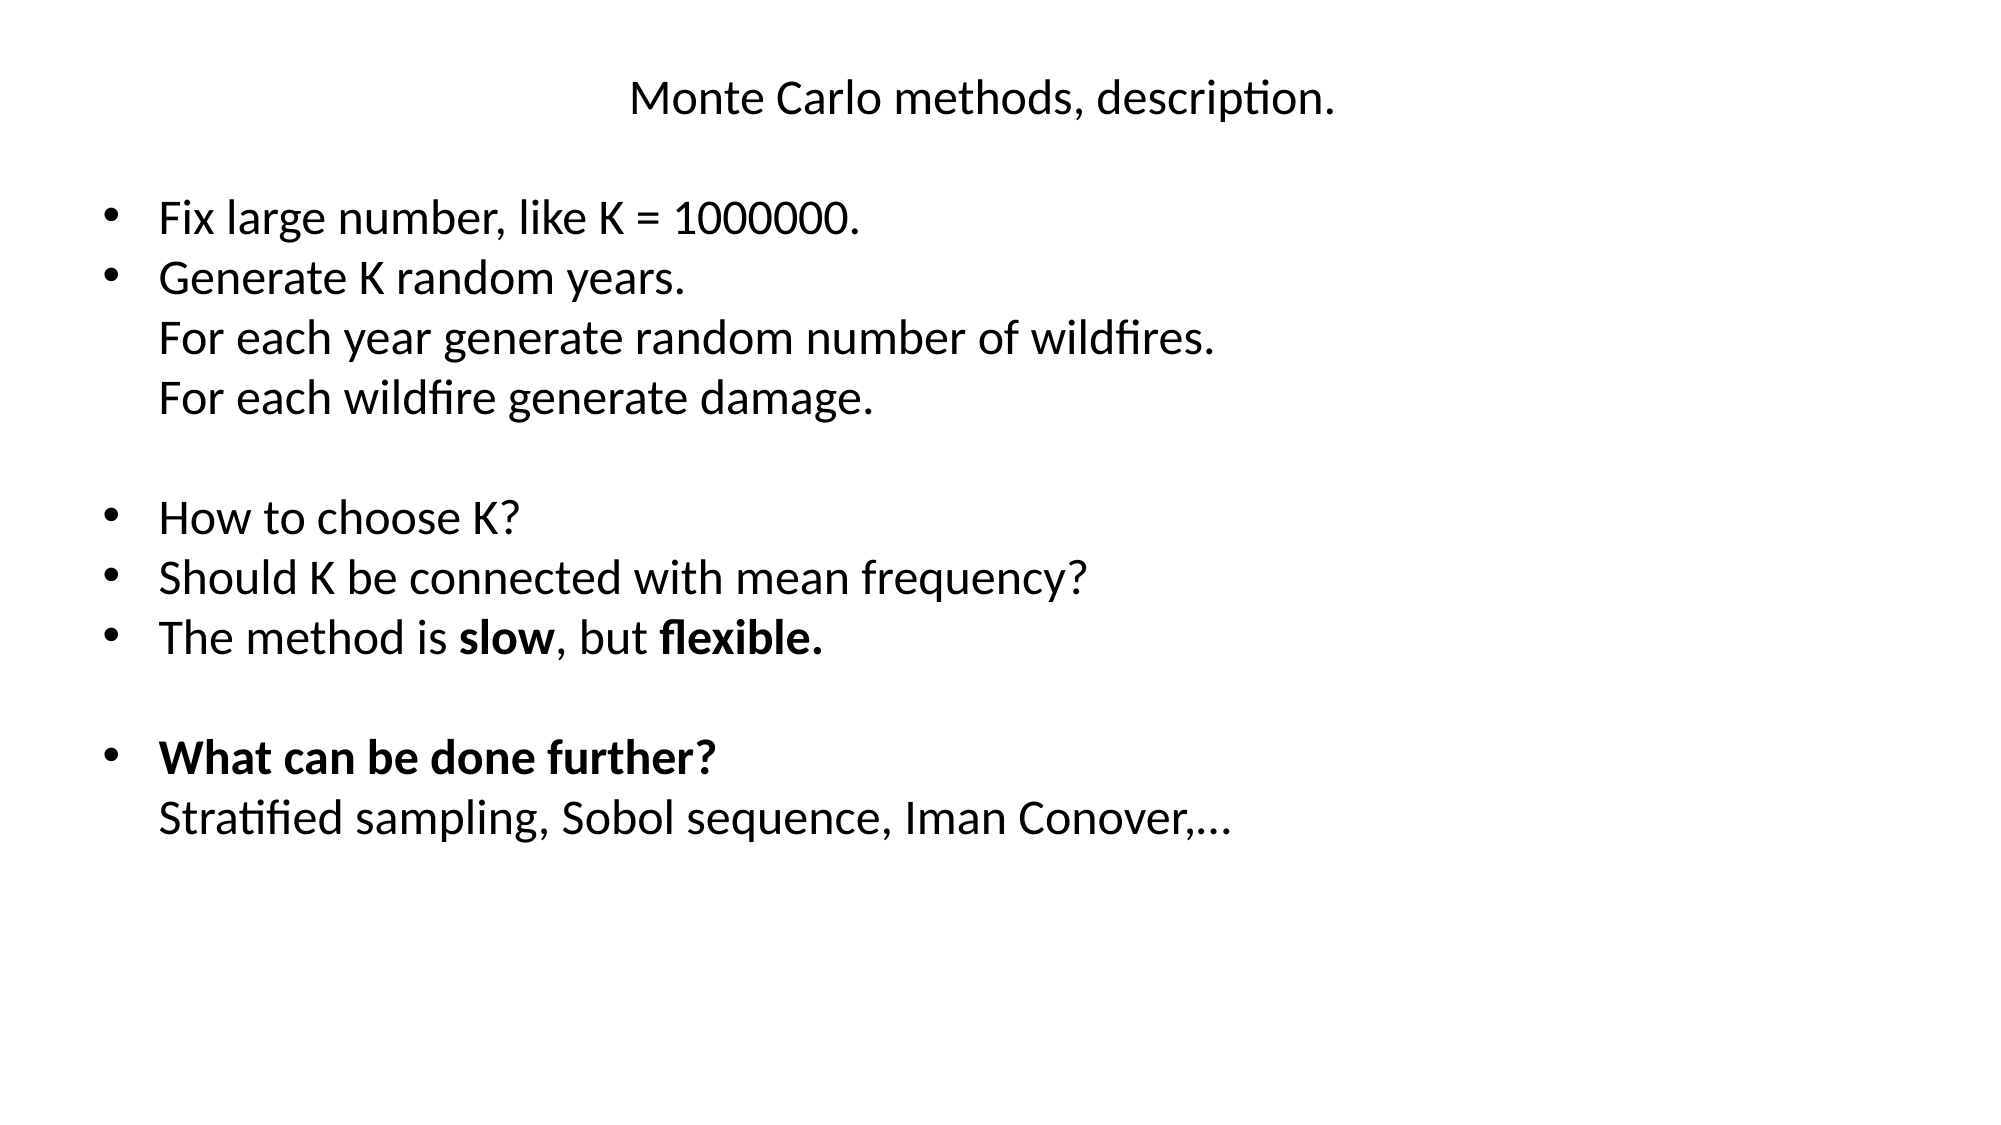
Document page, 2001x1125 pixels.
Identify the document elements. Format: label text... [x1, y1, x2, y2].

text_box Monte Carlo methods, description. Fix large number, like K = 1000000. Generate K random years. For each year generate random number of wildfires. For each wildfire generate damage. How to choose K? Should K be connected with mean frequency? The method is slow, but flexible. What can be done further? Stratified sampling, Sobol sequence, Iman Conover,… [87, 57, 1878, 852]
